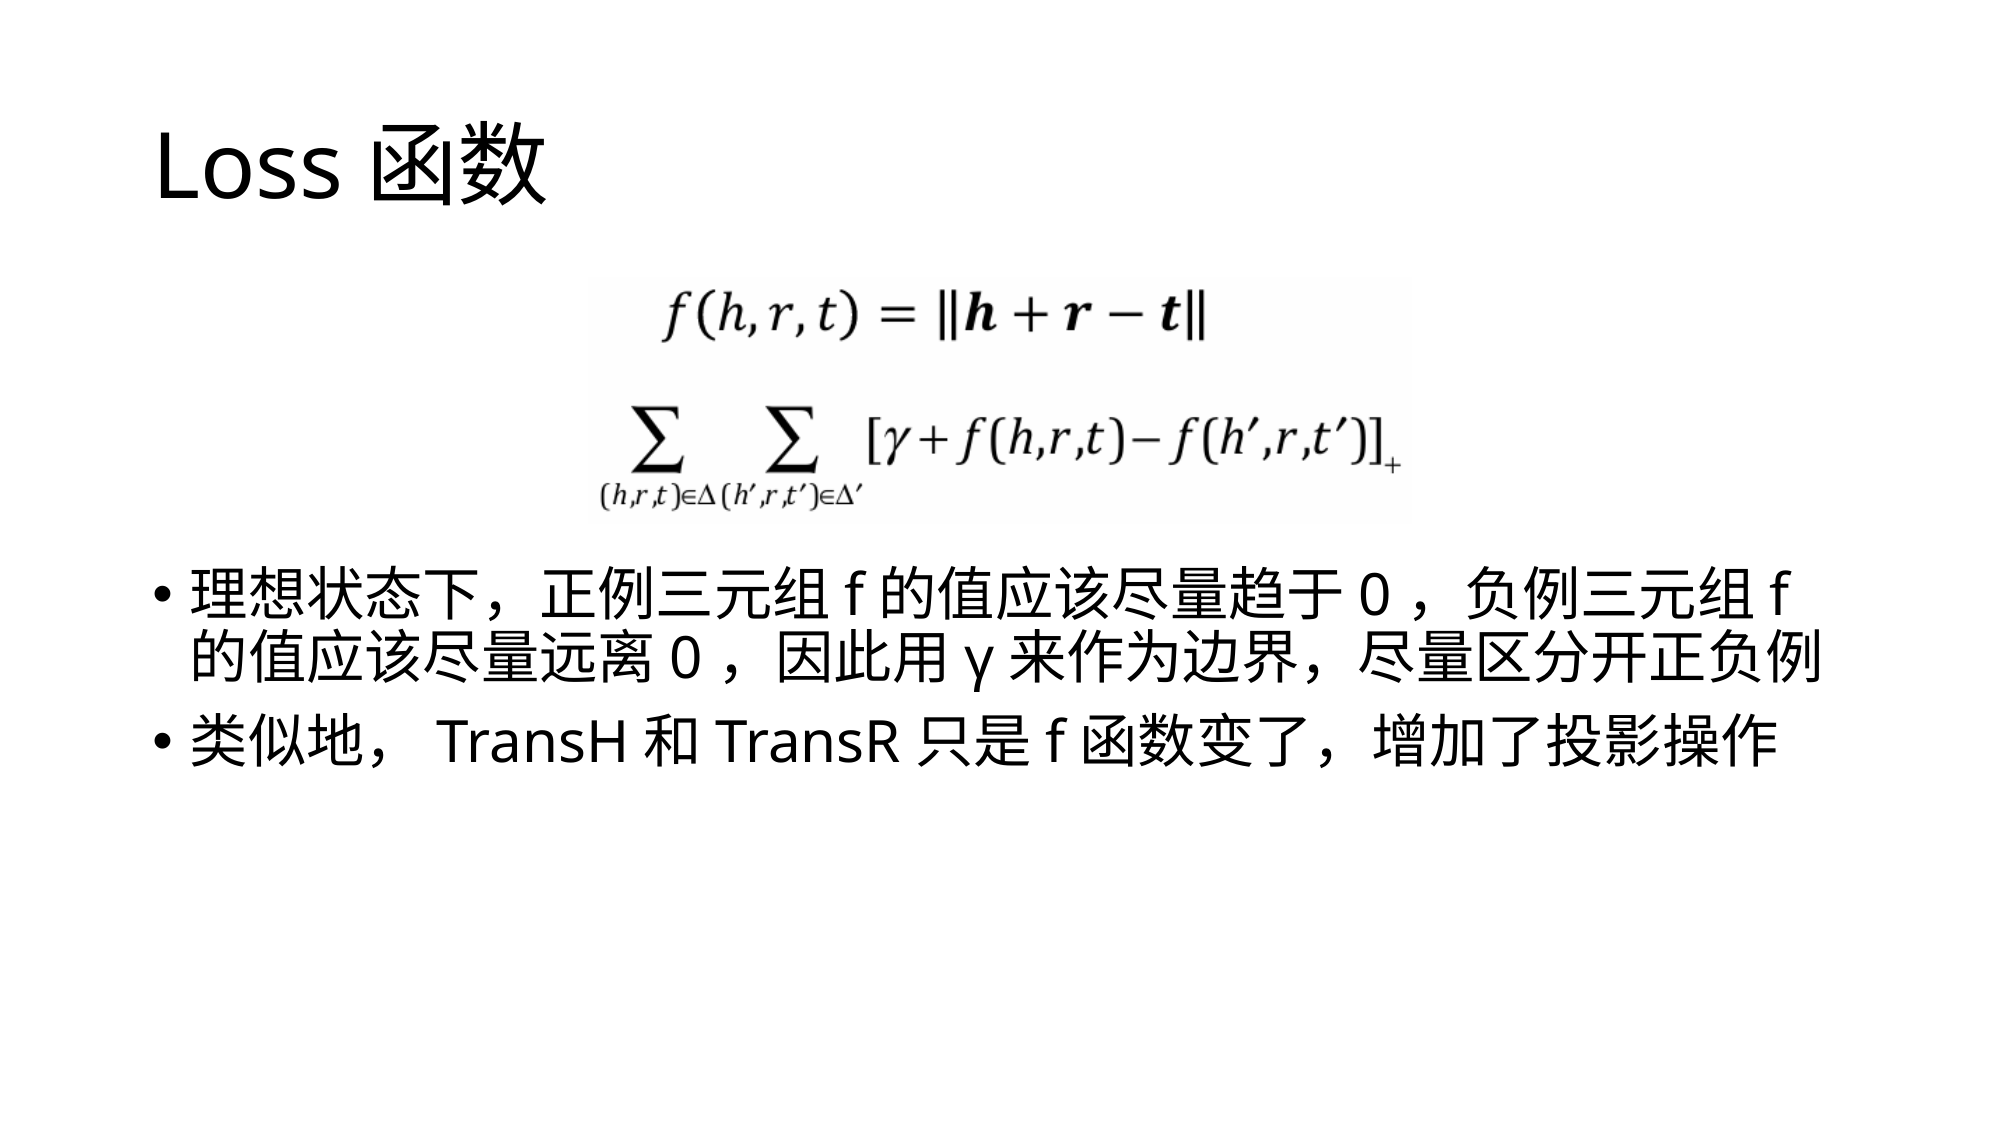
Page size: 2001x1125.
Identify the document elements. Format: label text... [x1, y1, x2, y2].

picture [588, 277, 1412, 524]
title Loss函数 [137, 59, 1863, 278]
list 理想状态下，正例三元组f的值应该尽量趋于0，负例三元组f的值应该尽量远离0，因此用γ来作为边界，尽量区分开正负例 类似地，TransH和TransR只是f函数变了，增加了投影操作 [137, 299, 1863, 1014]
